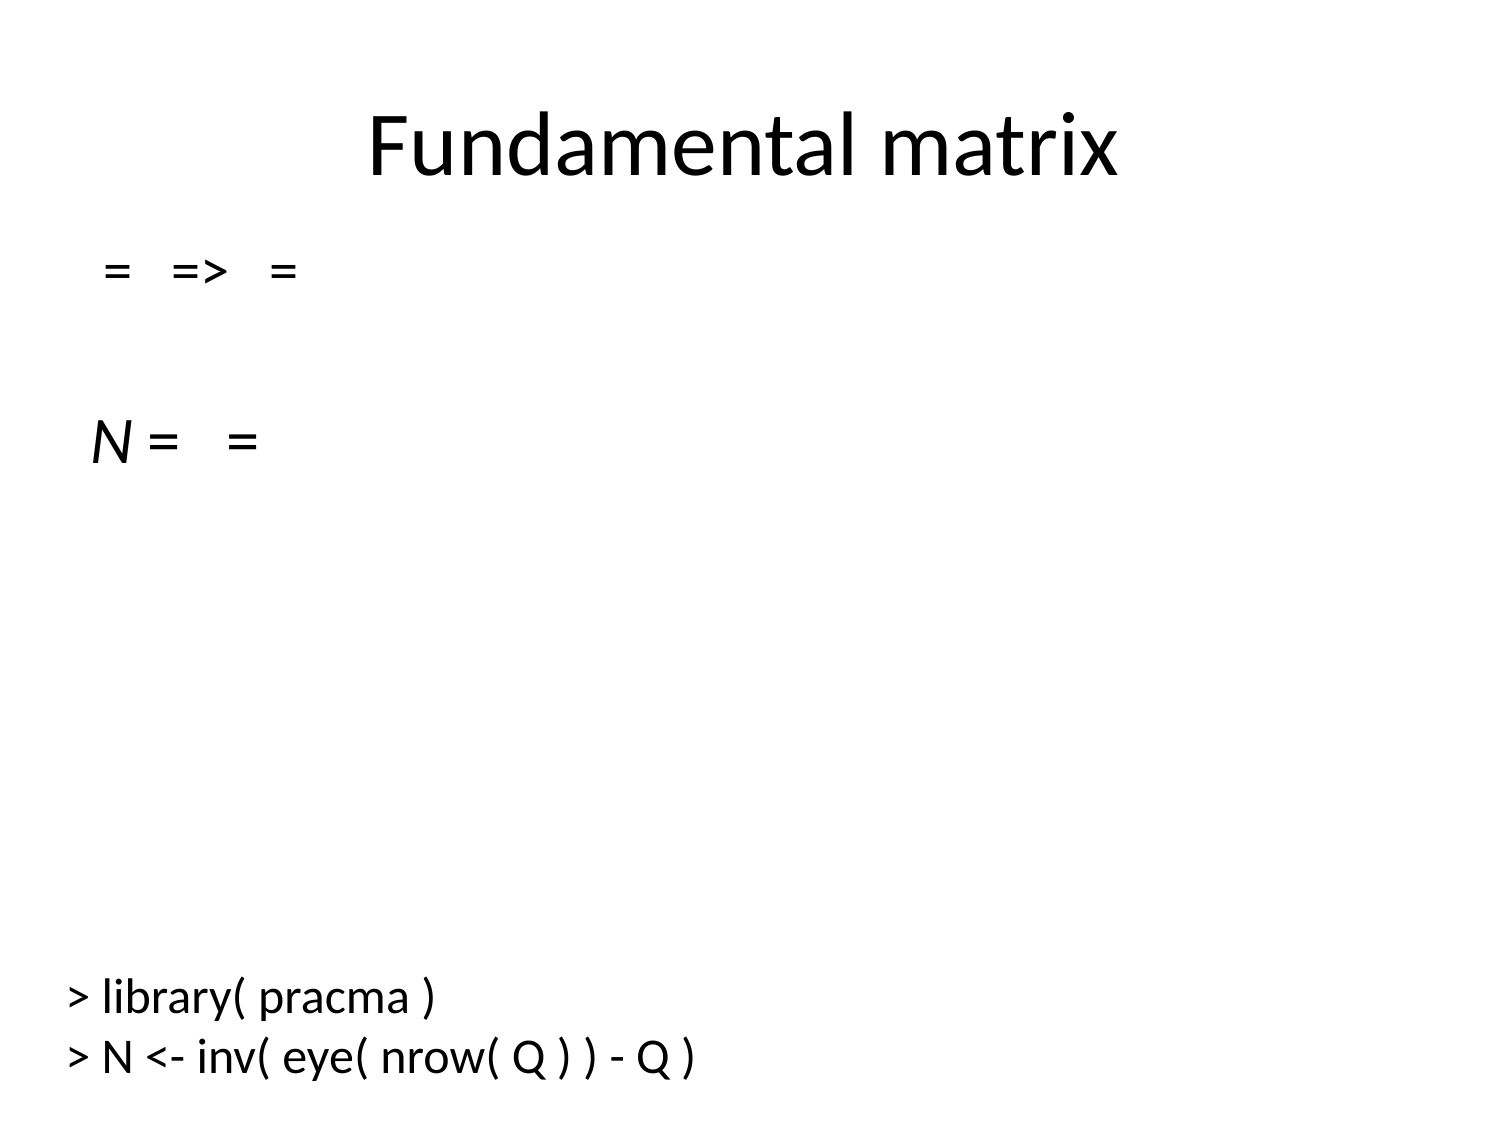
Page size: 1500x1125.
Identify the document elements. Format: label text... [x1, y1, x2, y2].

text_box > library( pracma ) > N <- inv( eye( nrow( Q ) ) - Q ) [50, 956, 963, 1091]
title Fundamental matrix [37, 45, 1450, 233]
